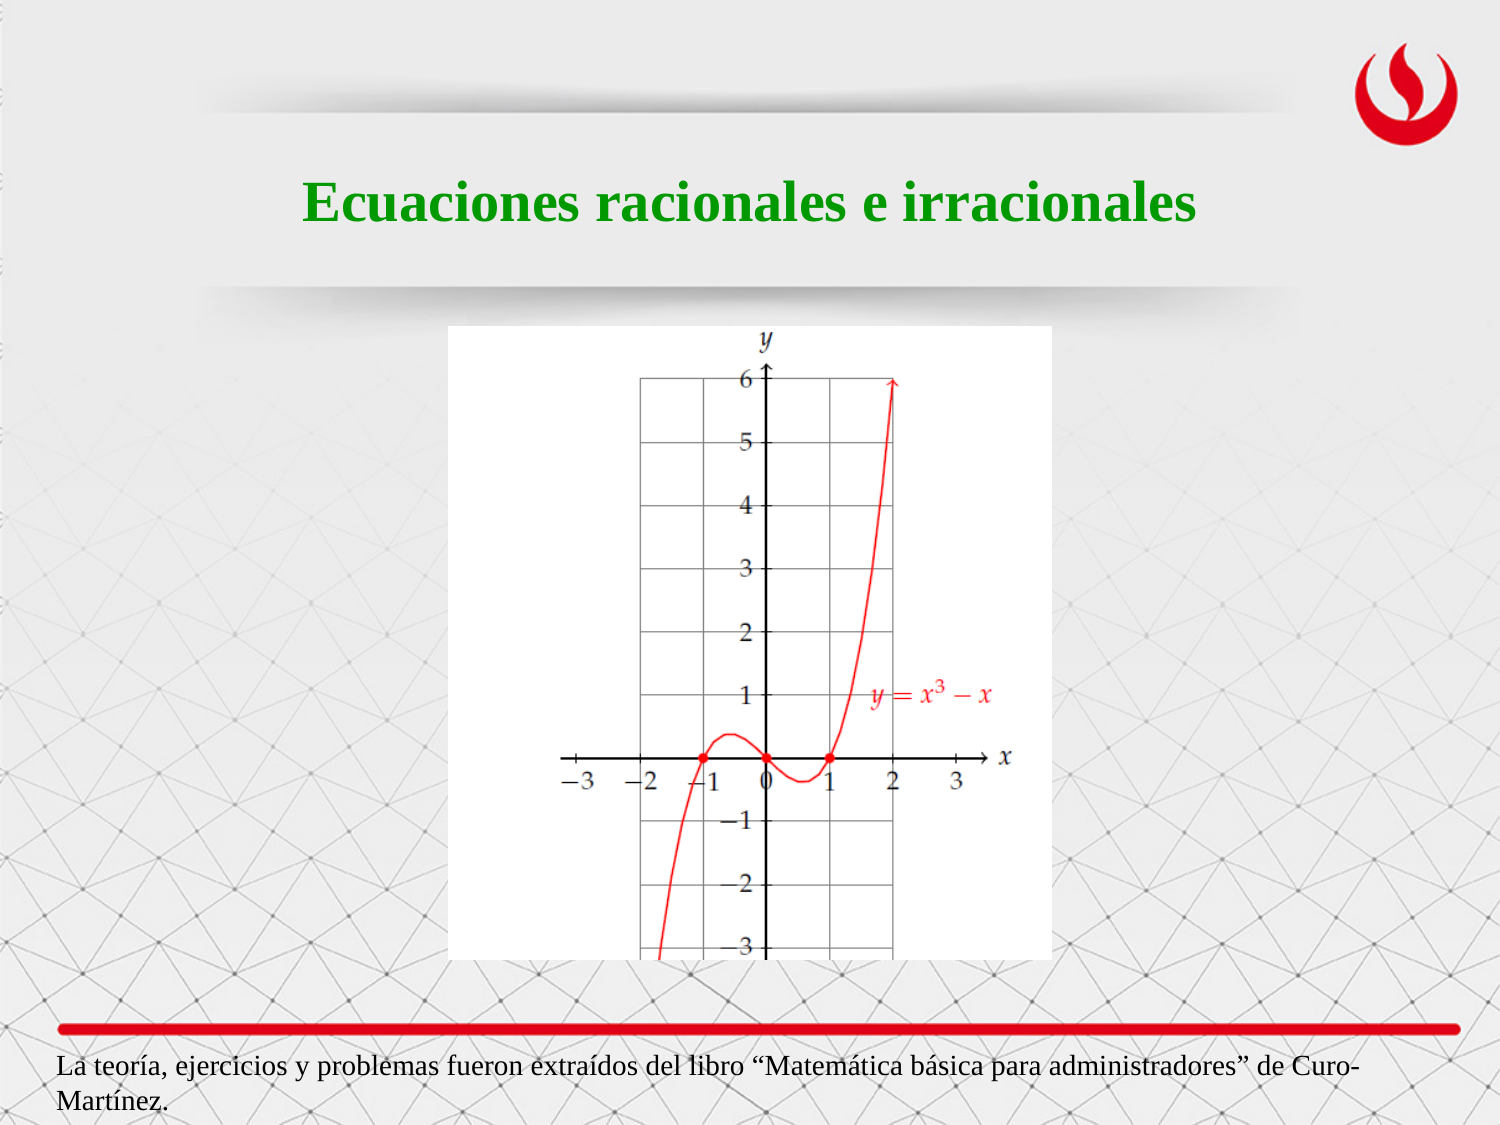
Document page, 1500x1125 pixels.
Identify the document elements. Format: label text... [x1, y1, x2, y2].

title Ecuaciones racionales e irracionales [286, 160, 1214, 244]
picture [0, 0, 1500, 1125]
text_box La teoría, ejercicios y problemas fueron extraídos del libro “Matemática básica para administradores” de Curo-Martínez. [41, 1039, 1483, 1124]
